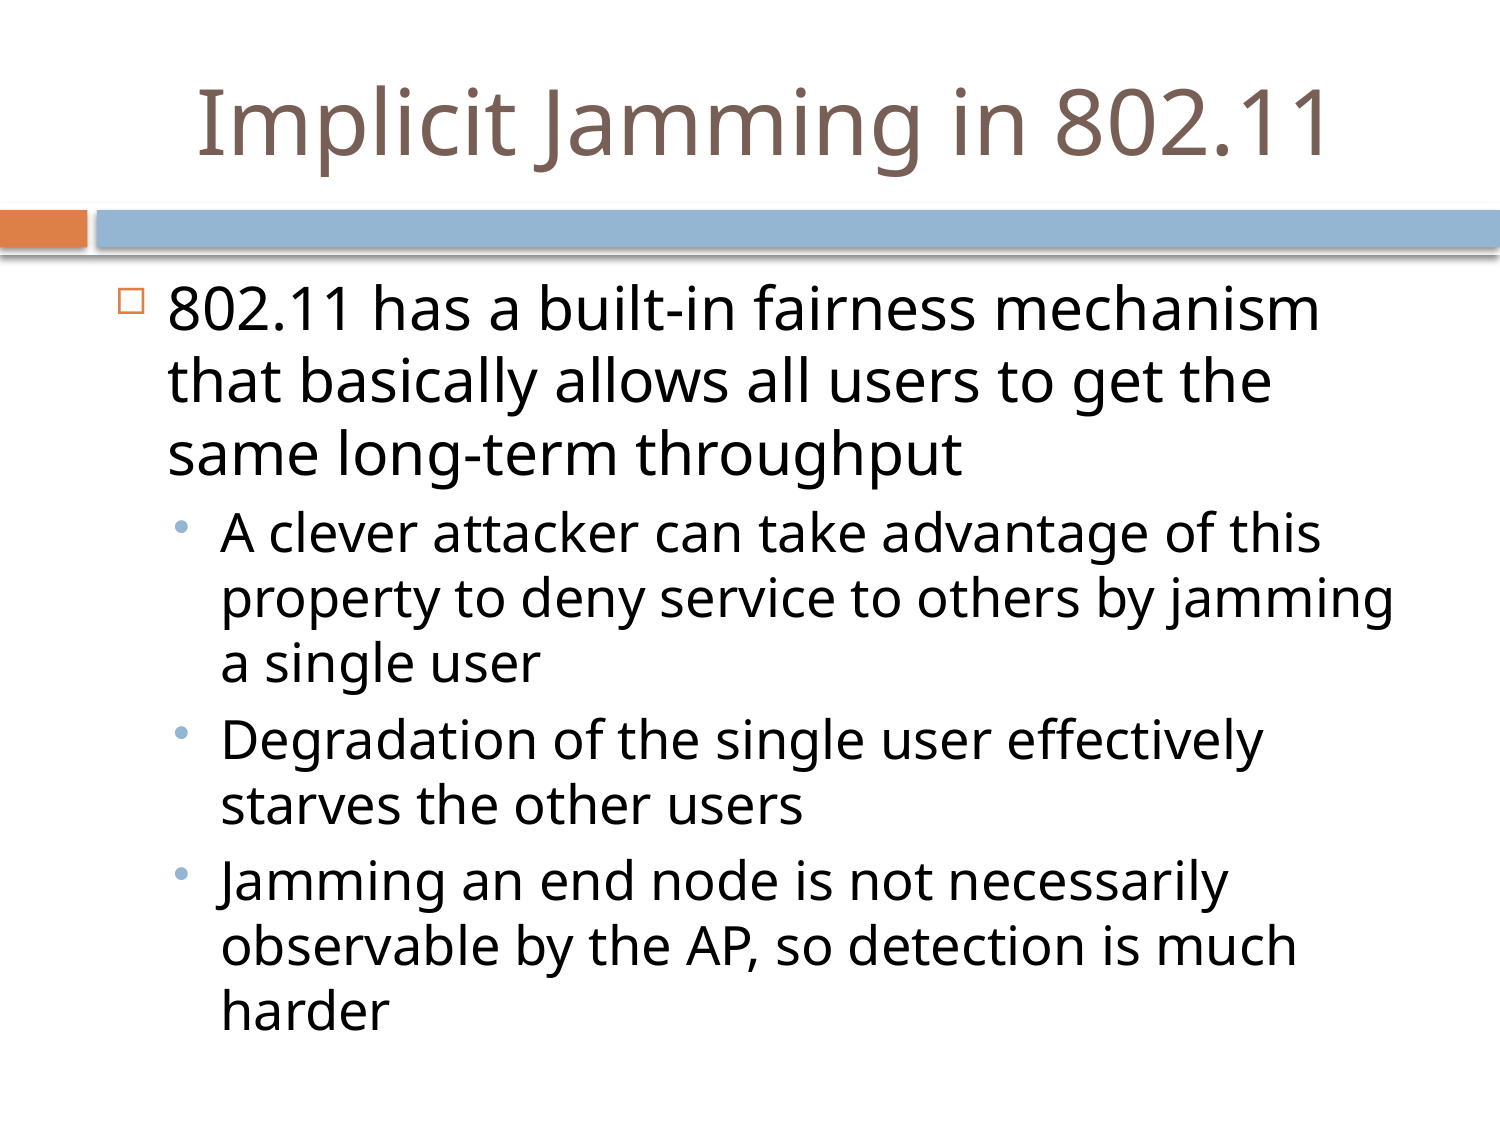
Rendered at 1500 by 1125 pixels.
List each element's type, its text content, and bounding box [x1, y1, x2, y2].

title Implicit Jamming in 802.11 [100, 37, 1438, 200]
list 802.11 has a built-in fairness mechanism that basically allows all users to get the same long-term throughput A clever attacker can take advantage of this property to deny service to others by jamming a single user Degradation of the single user effectively starves the other users Jamming an end node is not necessarily observable by the AP, so detection is much harder [100, 262, 1438, 1000]
